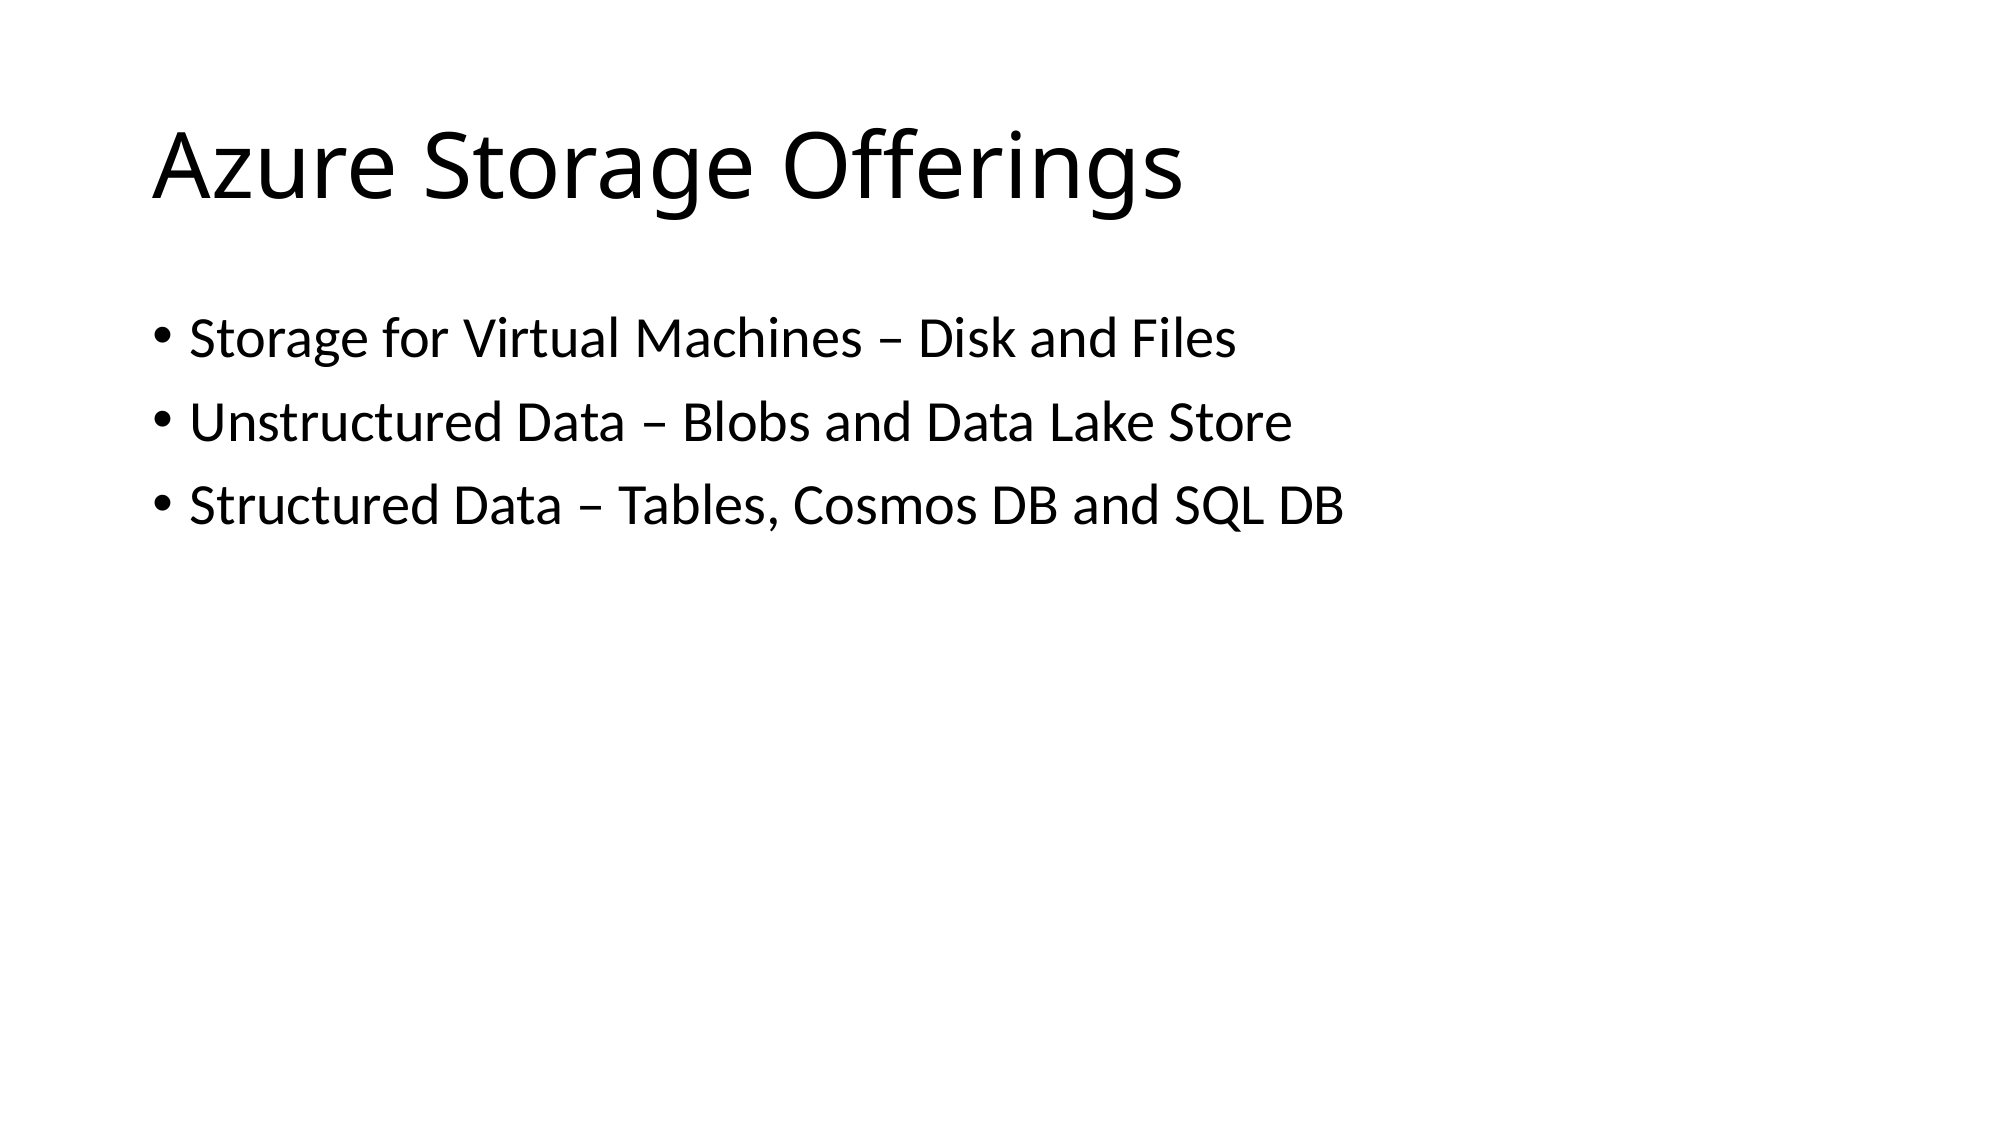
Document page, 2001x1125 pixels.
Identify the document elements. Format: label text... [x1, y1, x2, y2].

list Storage for Virtual Machines – Disk and Files Unstructured Data – Blobs and Data Lake Store Structured Data – Tables, Cosmos DB and SQL DB [137, 299, 1863, 1014]
title Azure Storage Offerings [137, 59, 1863, 278]
